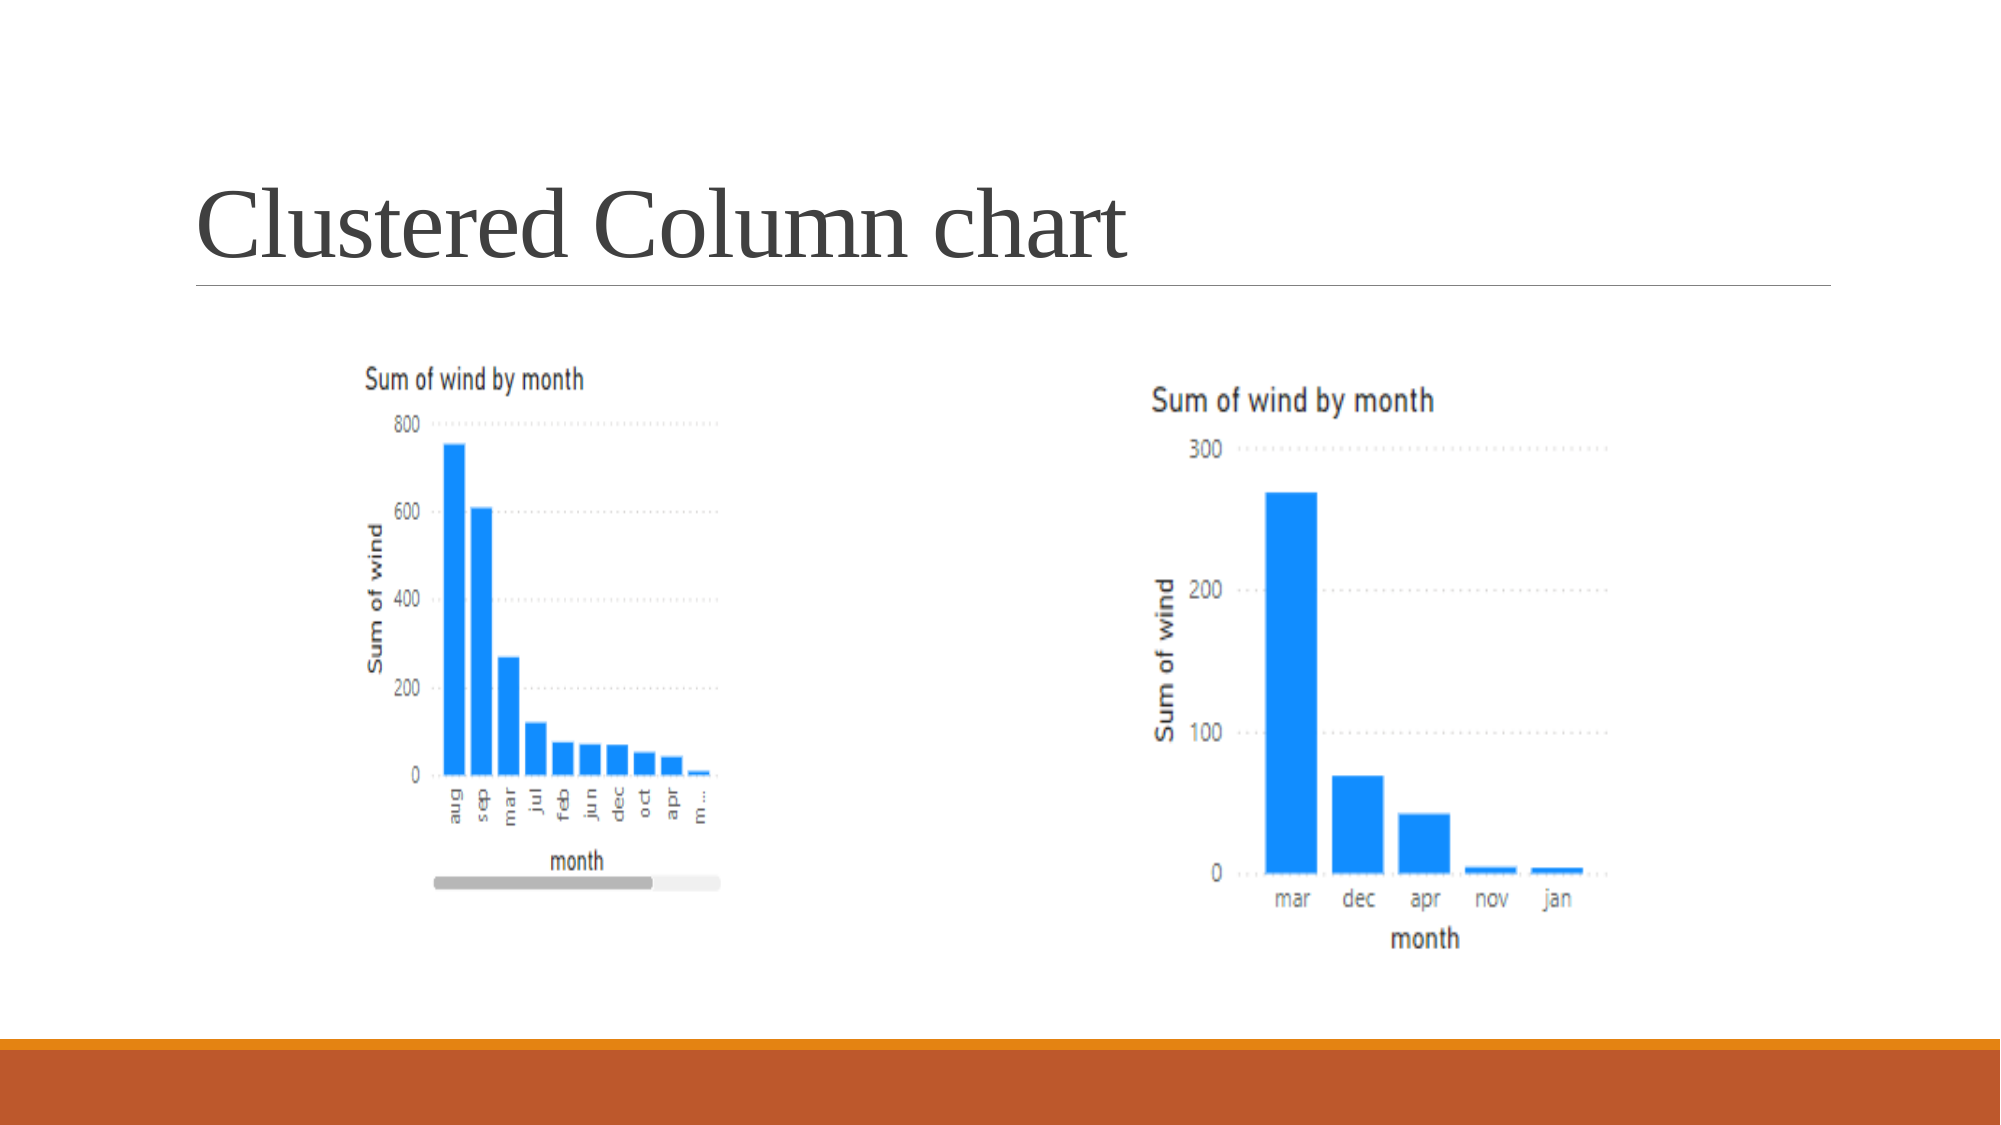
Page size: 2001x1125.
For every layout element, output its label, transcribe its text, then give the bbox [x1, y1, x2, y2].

title Clustered Column chart [180, 47, 1830, 285]
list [1106, 317, 1665, 979]
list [294, 317, 806, 961]
